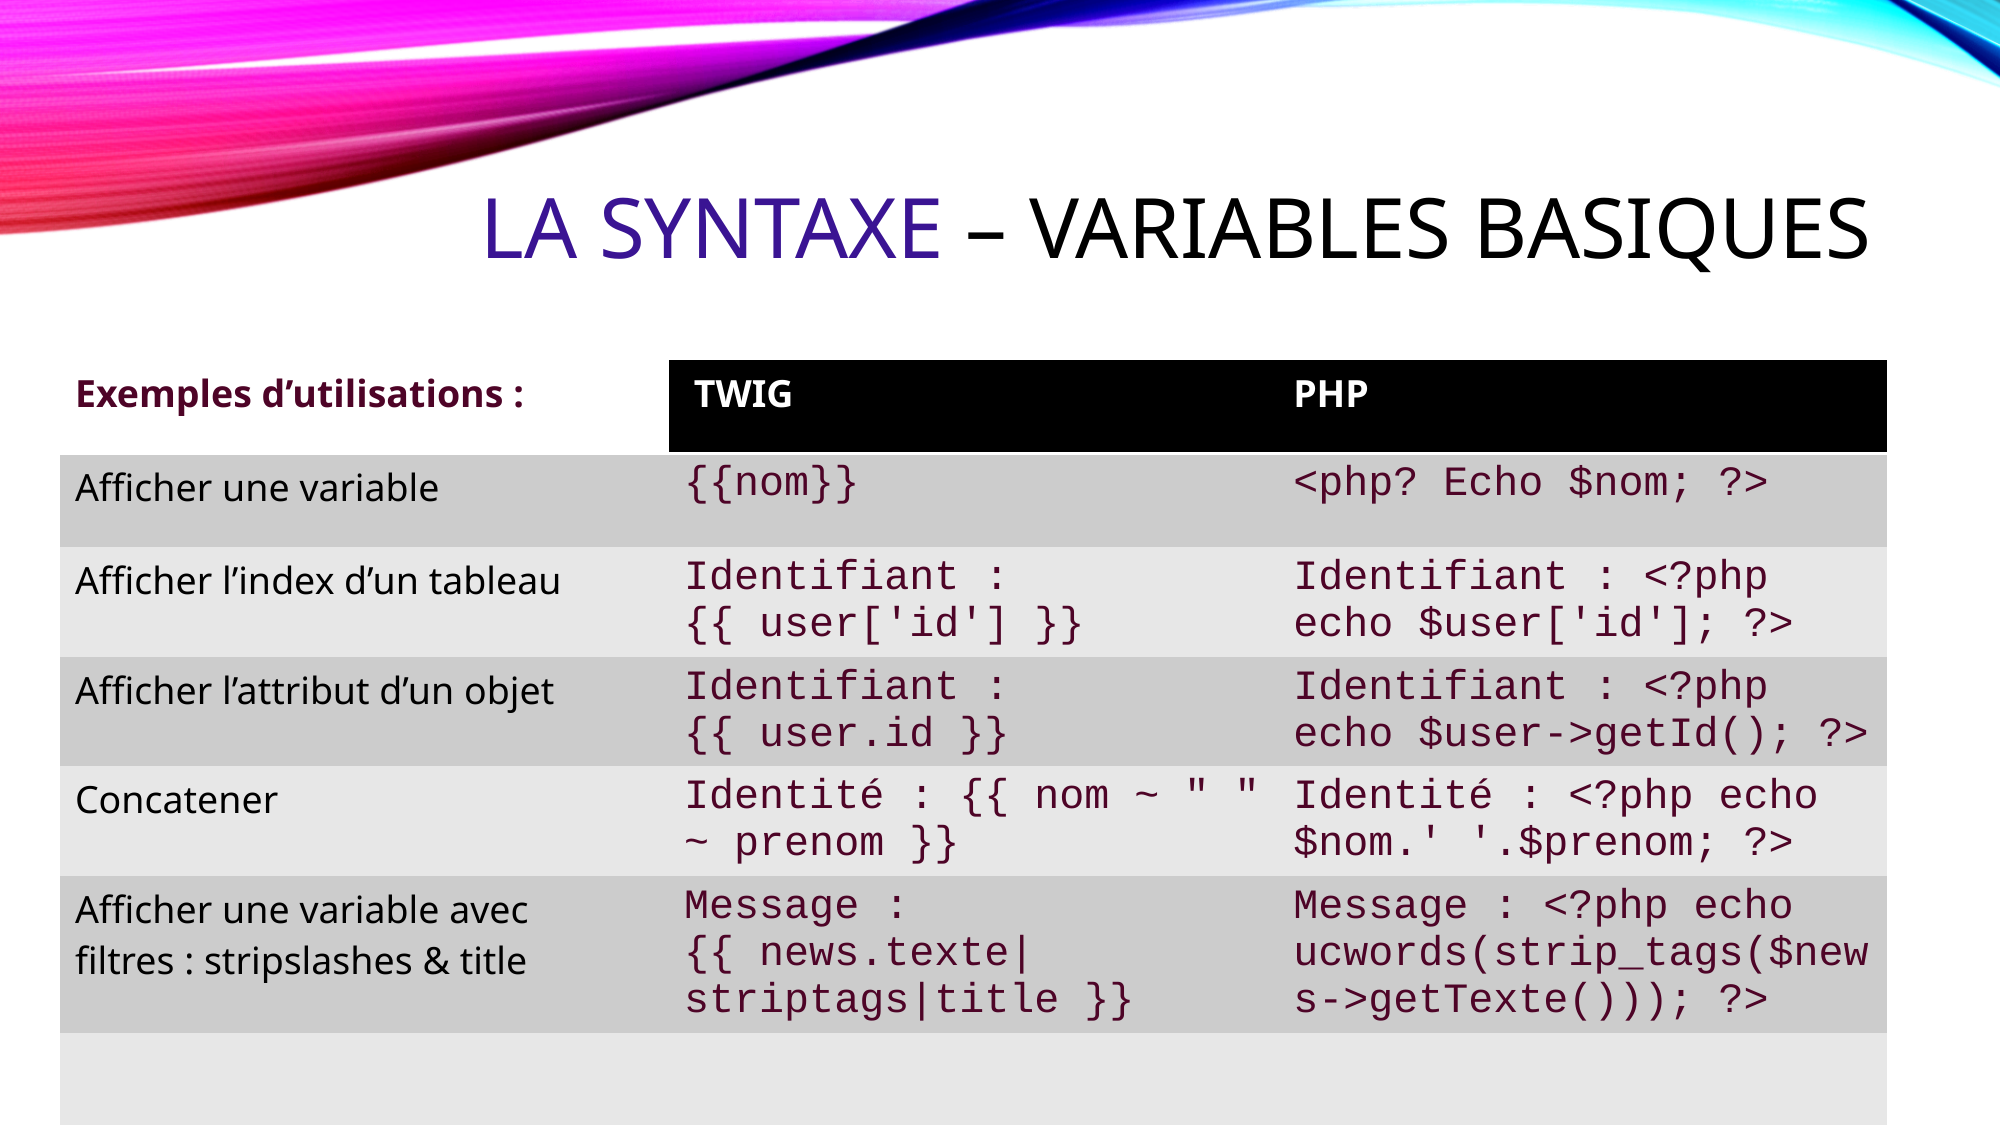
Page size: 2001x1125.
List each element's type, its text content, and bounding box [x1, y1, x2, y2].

table_cell <php? Echo $nom; ?> [1278, 455, 1887, 547]
picture [0, 0, 2000, 237]
table_cell Message : {{ news.texte|striptags|title }} [669, 876, 1278, 1033]
table_cell [60, 1033, 669, 1125]
table_cell Identifiant : <?php echo $user->getId(); ?> [1278, 657, 1887, 766]
table_header PHP [1278, 360, 1887, 452]
table_header TWIG [669, 360, 1278, 452]
table_cell Identifiant : {{ user['id'] }} [669, 547, 1278, 657]
table_cell Afficher une variable avec filtres : stripslashes & title [60, 876, 669, 1033]
table_header Exemples d’utilisations : [60, 360, 669, 452]
table_cell Afficher l’index d’un tableau [60, 547, 669, 657]
table_cell Concatener [60, 766, 669, 876]
picture [1910, 0, 2000, 45]
table_cell [1278, 1033, 1887, 1125]
picture [1890, 0, 2000, 75]
table_cell Identifiant : {{ user.id }} [669, 657, 1278, 766]
table_cell Identifiant : <?php echo $user['id']; ?> [1278, 547, 1887, 657]
table_cell Identité : <?php echo $nom.' '.$prenom; ?> [1278, 766, 1887, 876]
table_cell Identité : {{ nom ~ " " ~ prenom }} [669, 766, 1278, 876]
table_cell [669, 1033, 1278, 1125]
table_cell Afficher l’attribut d’un objet [60, 657, 669, 766]
title La syntaxe – variables basiques [438, 125, 1888, 338]
table_cell Message : <?php echo ucwords(strip_tags($news->getTexte())); ?> [1278, 876, 1887, 1033]
table_cell Afficher une variable [60, 455, 669, 547]
table_cell {{nom}} [669, 455, 1278, 547]
